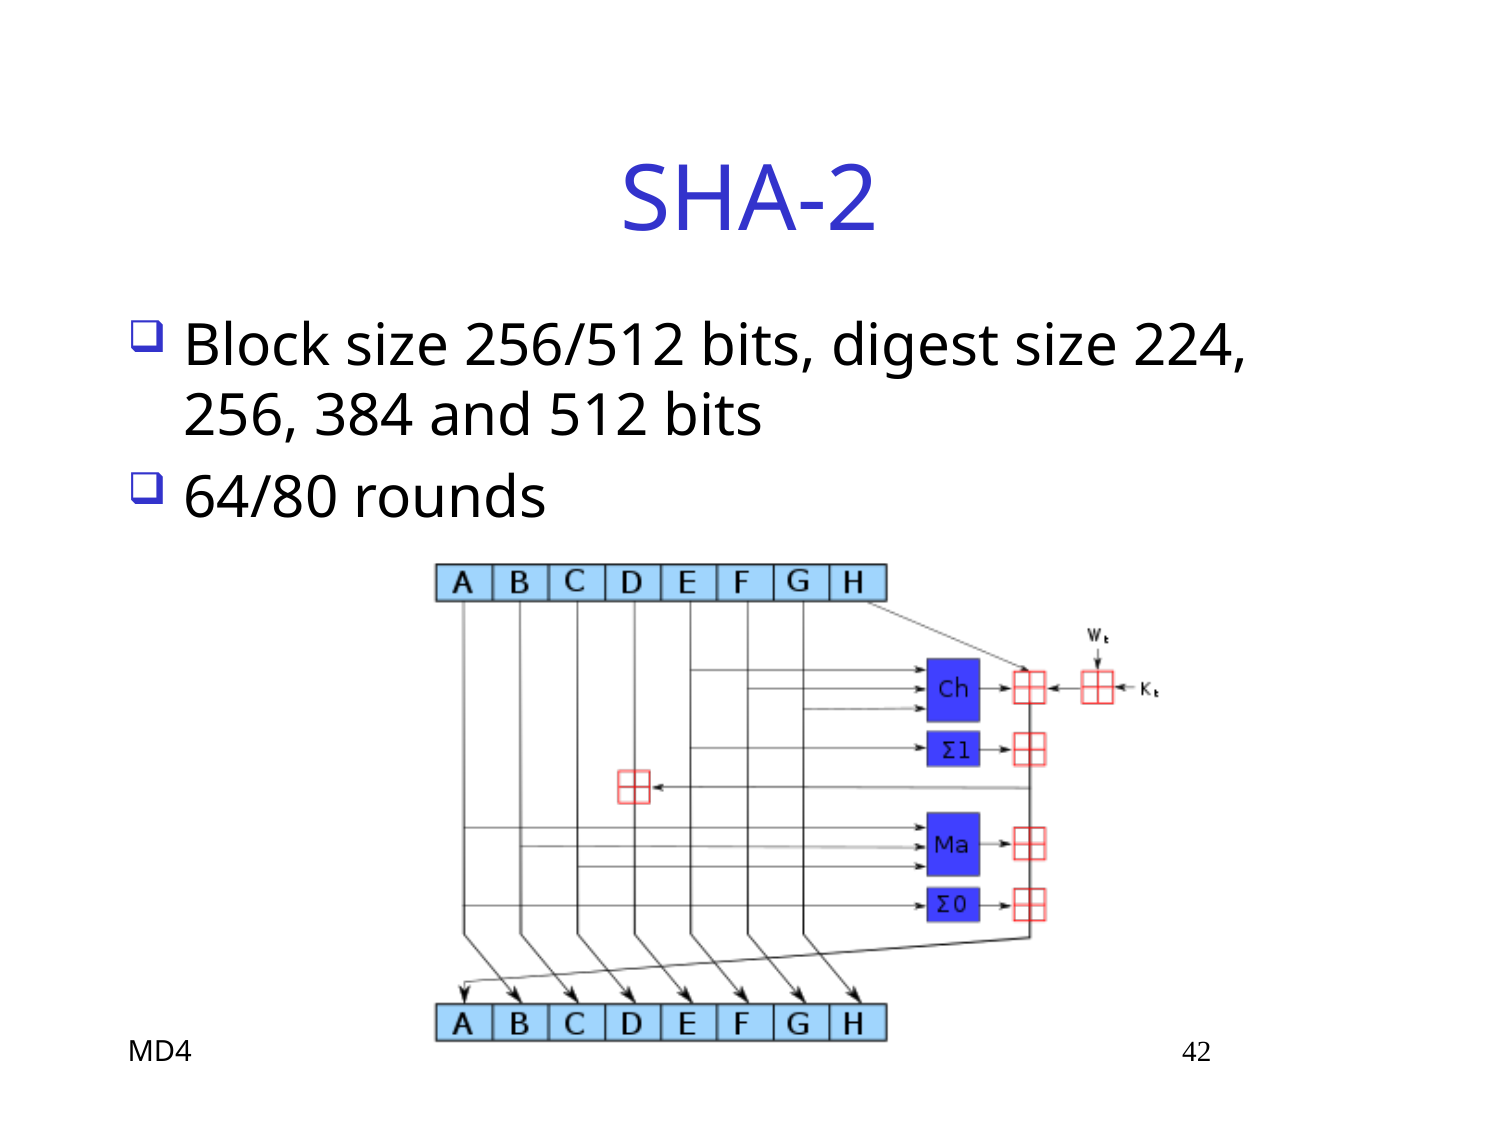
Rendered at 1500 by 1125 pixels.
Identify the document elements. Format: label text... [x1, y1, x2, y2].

title SHA-2 [112, 99, 1388, 288]
picture [424, 549, 1166, 1072]
footer MD4 42 [112, 1024, 1401, 1101]
list Block size 256/512 bits, digest size 224, 256, 384 and 512 bits 64/80 rounds [112, 299, 1388, 488]
